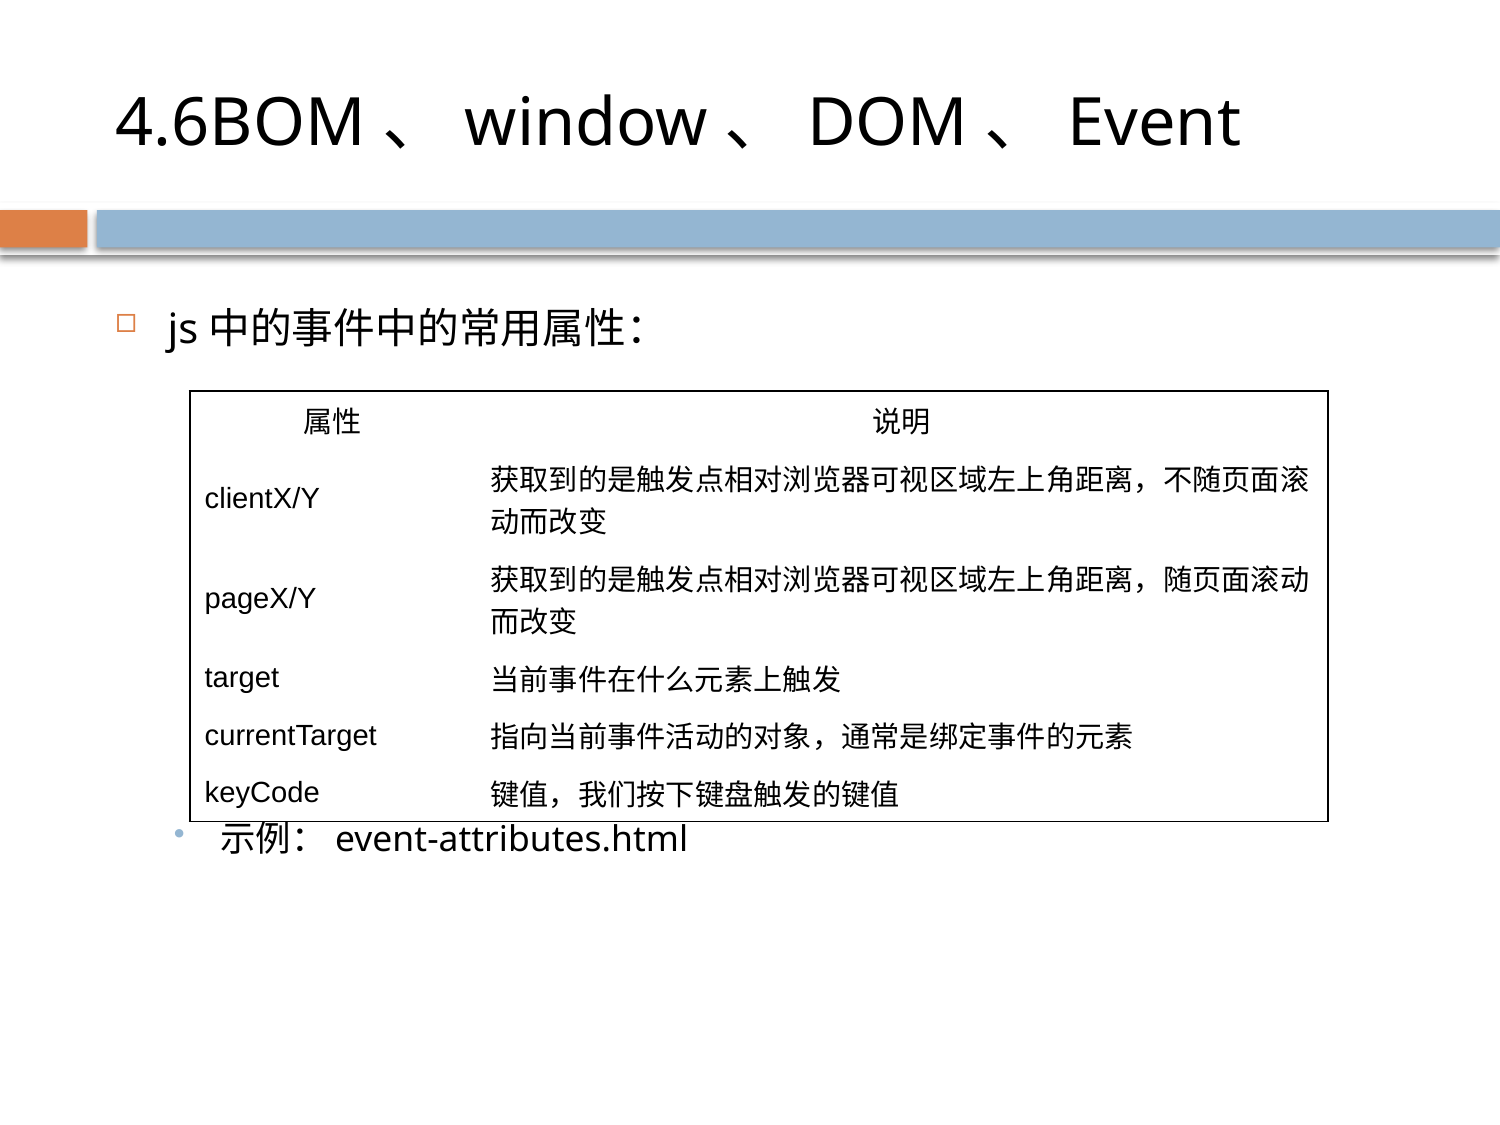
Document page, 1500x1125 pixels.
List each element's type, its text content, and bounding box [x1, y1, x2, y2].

title 4.6BOM、window、DOM、Event [100, 37, 1438, 200]
list js中的事件中的常用属性： 示例：event-attributes.html [100, 293, 1438, 1078]
table_cell pageX/Y [191, 549, 475, 649]
table_header 说明 [475, 392, 1327, 449]
table_cell 当前事件在什么元素上触发 [475, 649, 1327, 706]
table_cell keyCode [191, 764, 475, 821]
table_cell target [191, 649, 475, 706]
table_header 属性 [191, 392, 475, 449]
table_cell 获取到的是触发点相对浏览器可视区域左上角距离，随页面滚动而改变 [475, 549, 1327, 649]
table_cell 获取到的是触发点相对浏览器可视区域左上角距离，不随页面滚动而改变 [475, 449, 1327, 549]
table_cell 指向当前事件活动的对象，通常是绑定事件的元素 [475, 706, 1327, 764]
table_cell currentTarget [191, 706, 475, 764]
table_cell clientX/Y [191, 449, 475, 549]
table_cell 键值，我们按下键盘触发的键值 [475, 764, 1327, 821]
